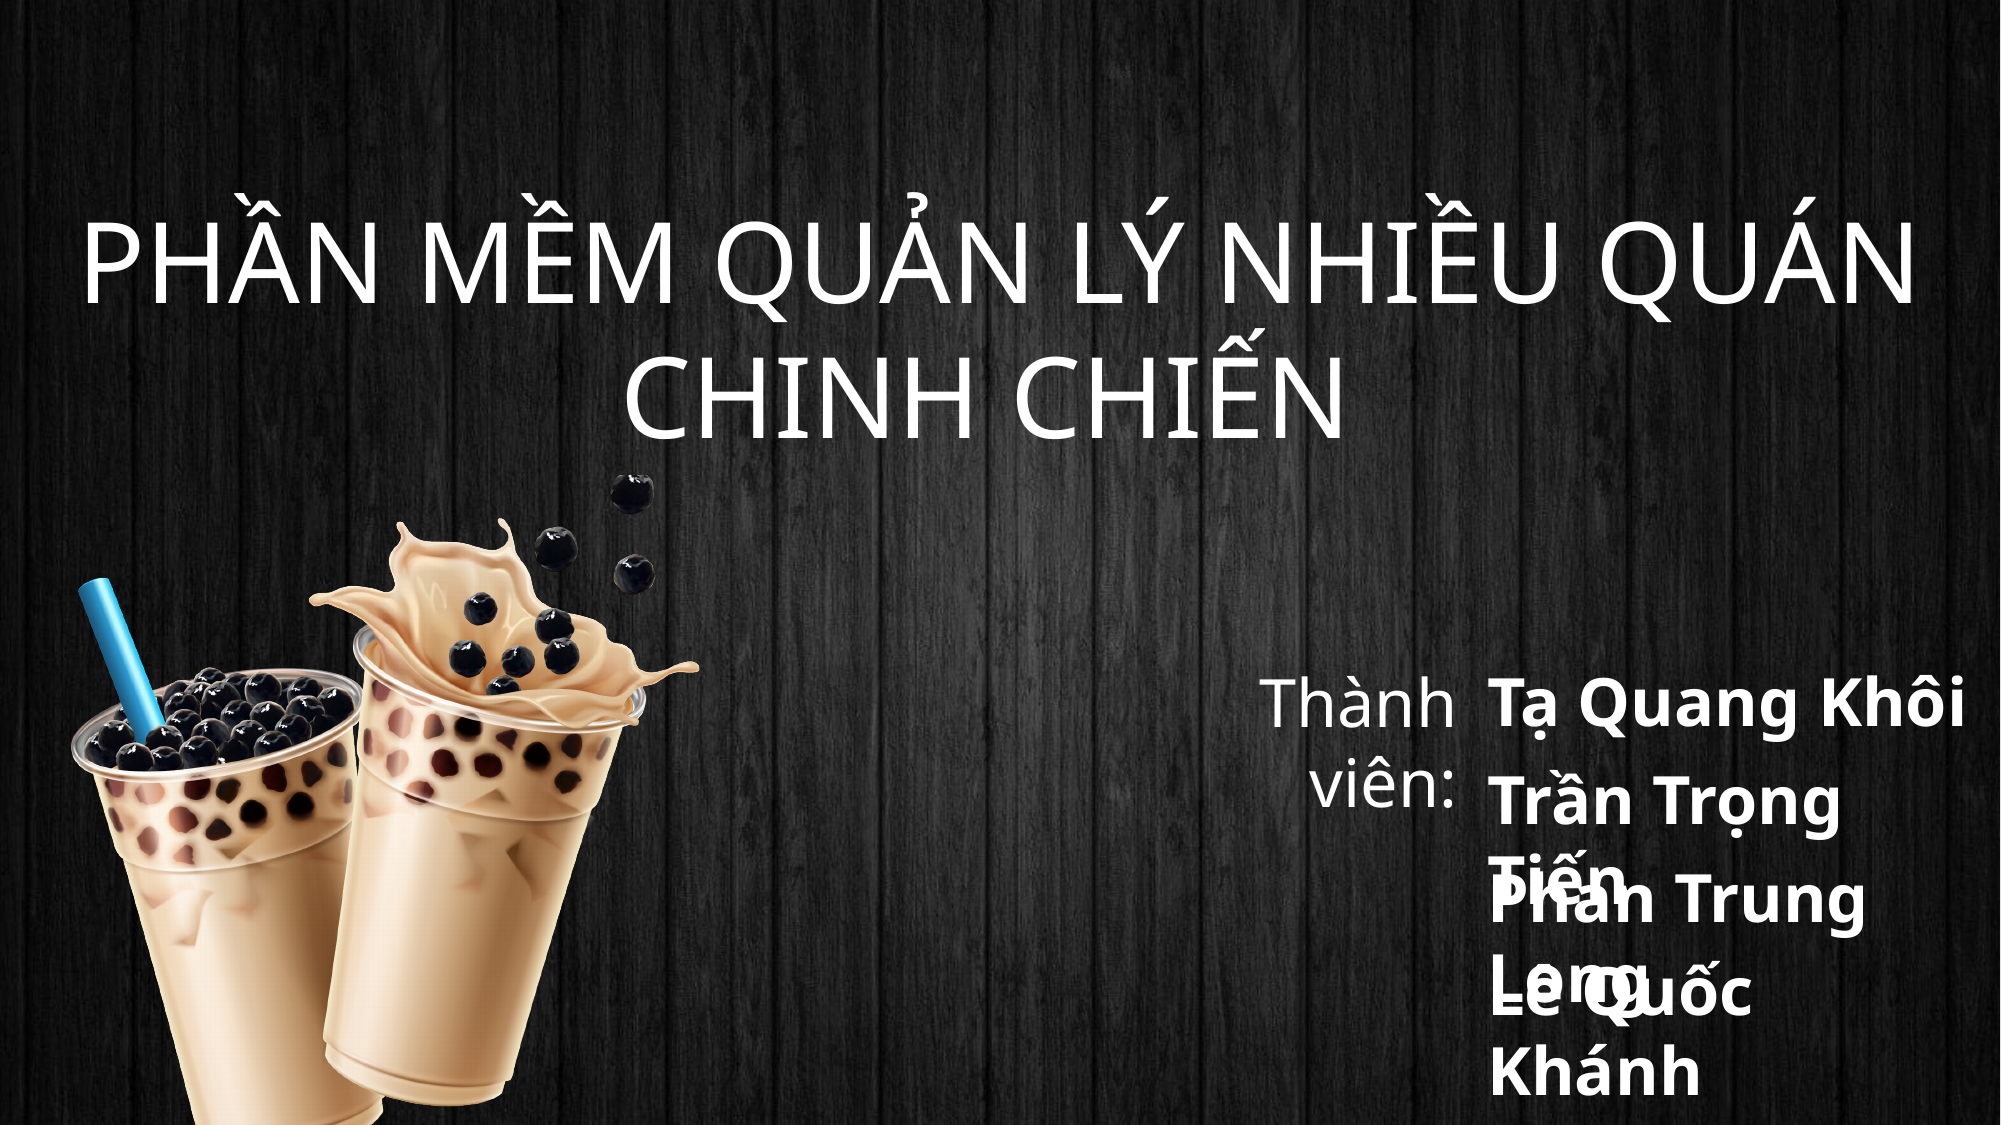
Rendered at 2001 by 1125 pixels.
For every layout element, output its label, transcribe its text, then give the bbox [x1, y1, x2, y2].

text_box Lê Quốc Khánh [1472, 941, 2000, 1116]
picture [0, 0, 2001, 1125]
text_box PHẦN MỀM QUẢN LÝ NHIỀU QUÁN CHINH CHIẾN [0, 183, 2000, 469]
text_box Tạ Quang Khôi [1472, 652, 2000, 747]
text_box Thành viên: [1172, 653, 1473, 828]
text_box Phan Trung Long [1472, 848, 2000, 941]
text_box Trần Trọng Tiến [1472, 750, 2000, 848]
